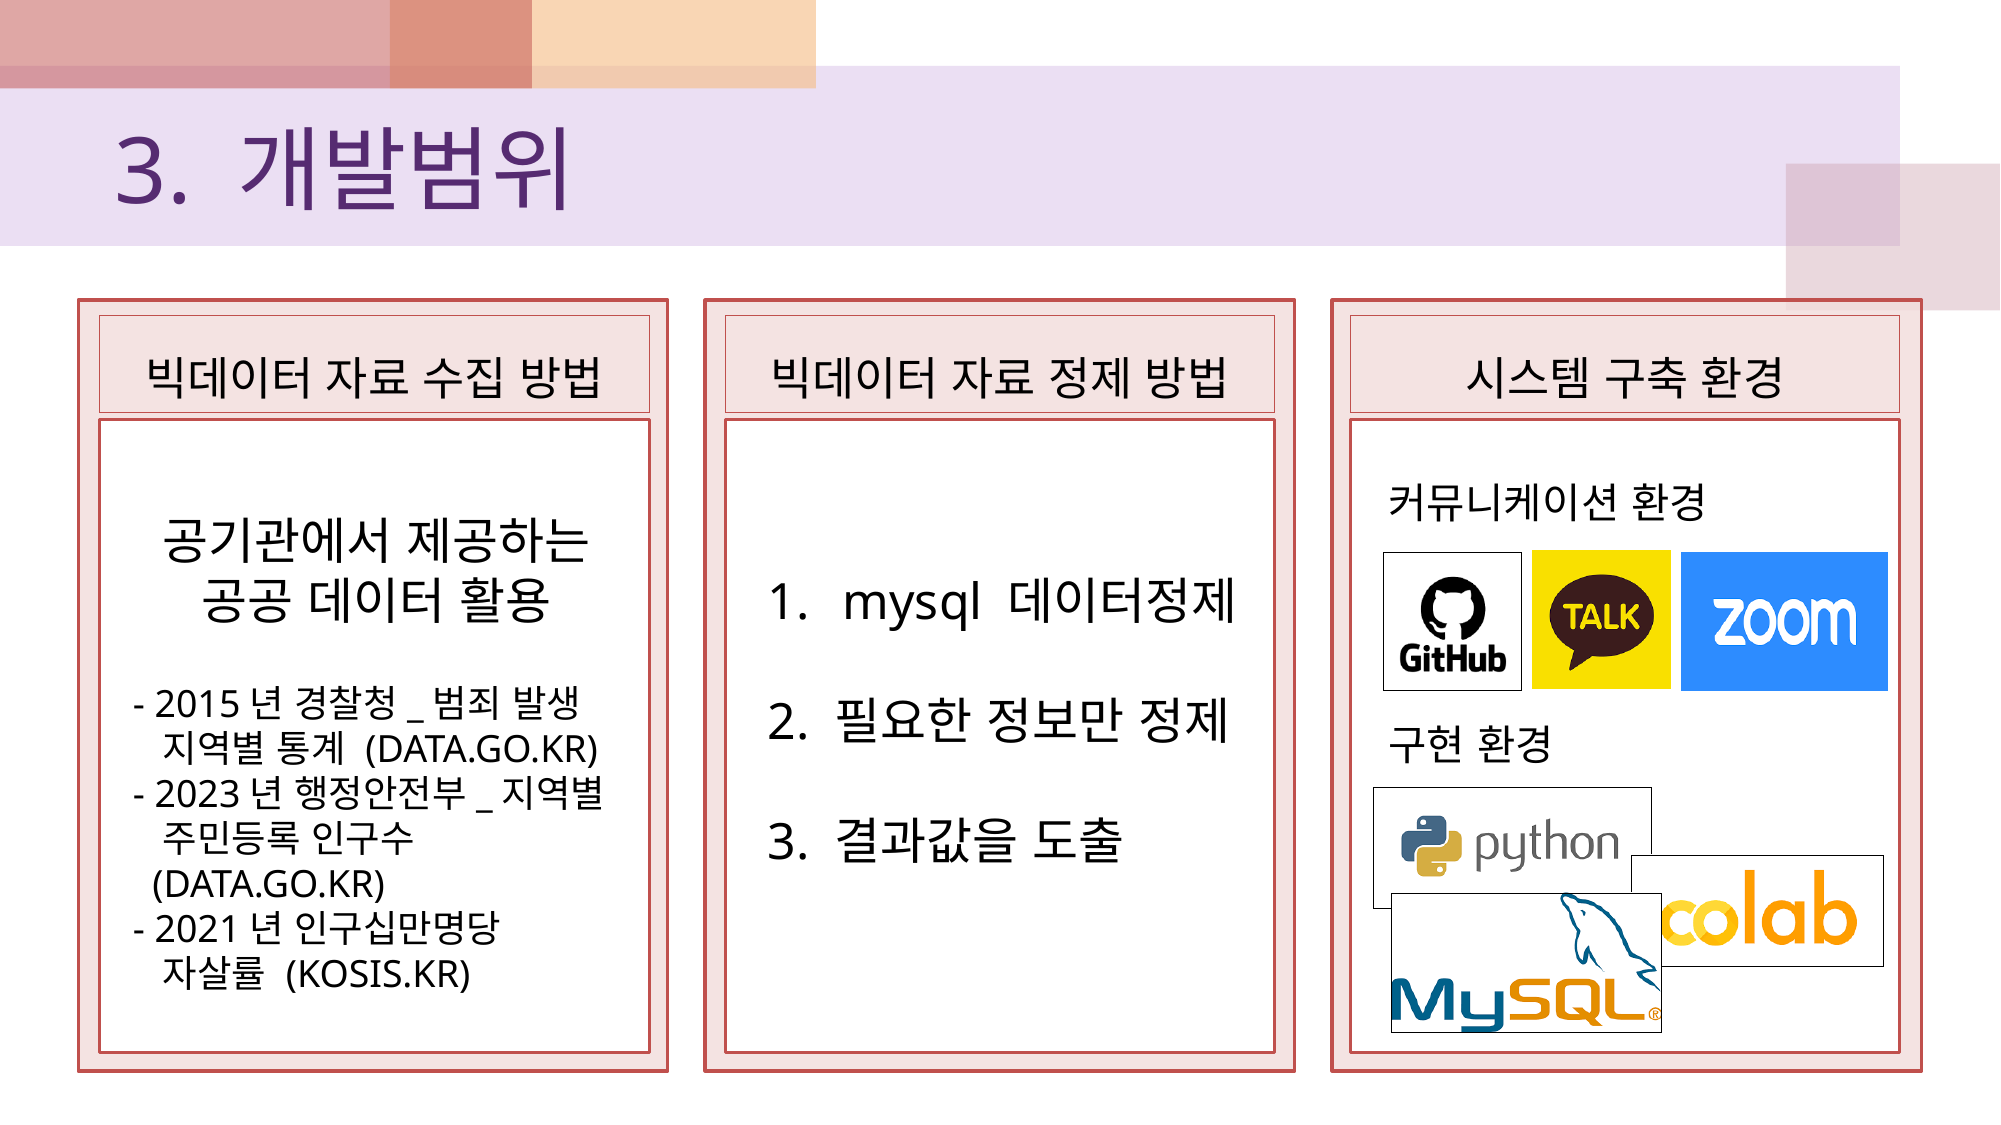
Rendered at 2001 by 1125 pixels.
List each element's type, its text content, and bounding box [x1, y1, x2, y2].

text_box [703, 298, 1296, 1073]
picture [1383, 552, 1522, 691]
text_box [77, 298, 669, 1073]
text_box mysql 데이터정제 2. 필요한 정보만 정제 3. 결과값을 도출 [753, 562, 1275, 878]
text_box 시스템 구축 환경 [1350, 315, 1900, 413]
text_box 구현 환경 [1373, 711, 1877, 777]
picture [1680, 552, 1888, 691]
text_box 빅데이터 자료 수집 방법 [99, 315, 650, 413]
text_box [1330, 298, 1923, 1073]
picture [1372, 787, 1885, 1033]
text_box 공기관에서 제공하는 공공 데이터 활용 - 2015년 경찰청_범죄 발생 지역별 통계 (DATA.GO.KR) - 2023년 행정안전부_지역별 주민등록 인구수 (DATA.GO.KR) - 2021년 인구십만명당 자살률 (KOSIS.KR) [118, 502, 635, 1003]
text_box 커뮤니케이션 환경 [1373, 469, 1877, 535]
title 3. 개발범위 [99, 88, 1900, 246]
text_box [1349, 418, 1901, 1054]
text_box [98, 418, 651, 1054]
text_box [724, 418, 1276, 1054]
picture [1532, 550, 1671, 689]
text_box 빅데이터 자료 정제 방법 [725, 315, 1275, 413]
